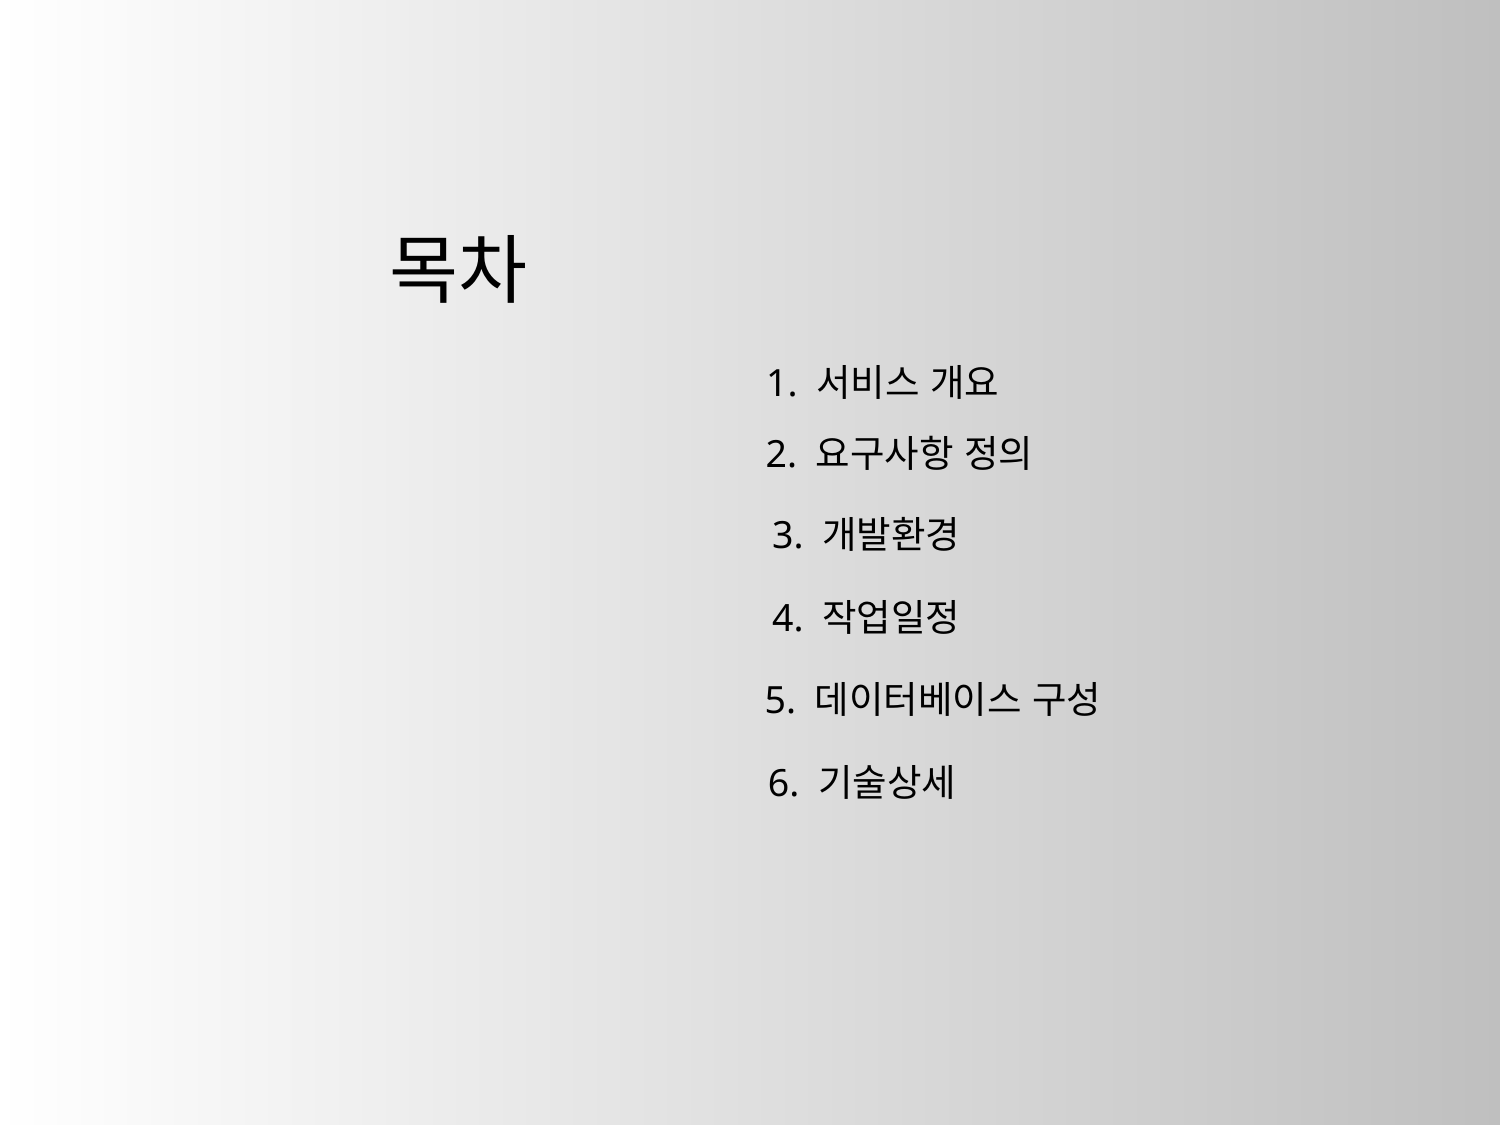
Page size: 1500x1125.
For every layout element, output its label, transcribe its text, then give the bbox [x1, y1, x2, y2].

text_box 5. 데이터베이스 구성 [749, 668, 1117, 729]
text_box 6. 기술상세 [753, 751, 971, 812]
text_box 1. 서비스 개요 [751, 351, 1014, 412]
text_box 목차 [374, 215, 542, 321]
text_box 4. 작업일정 [757, 586, 976, 646]
text_box 3. 개발환경 [757, 503, 976, 564]
text_box 2. 요구사항 정의 [750, 422, 1049, 483]
